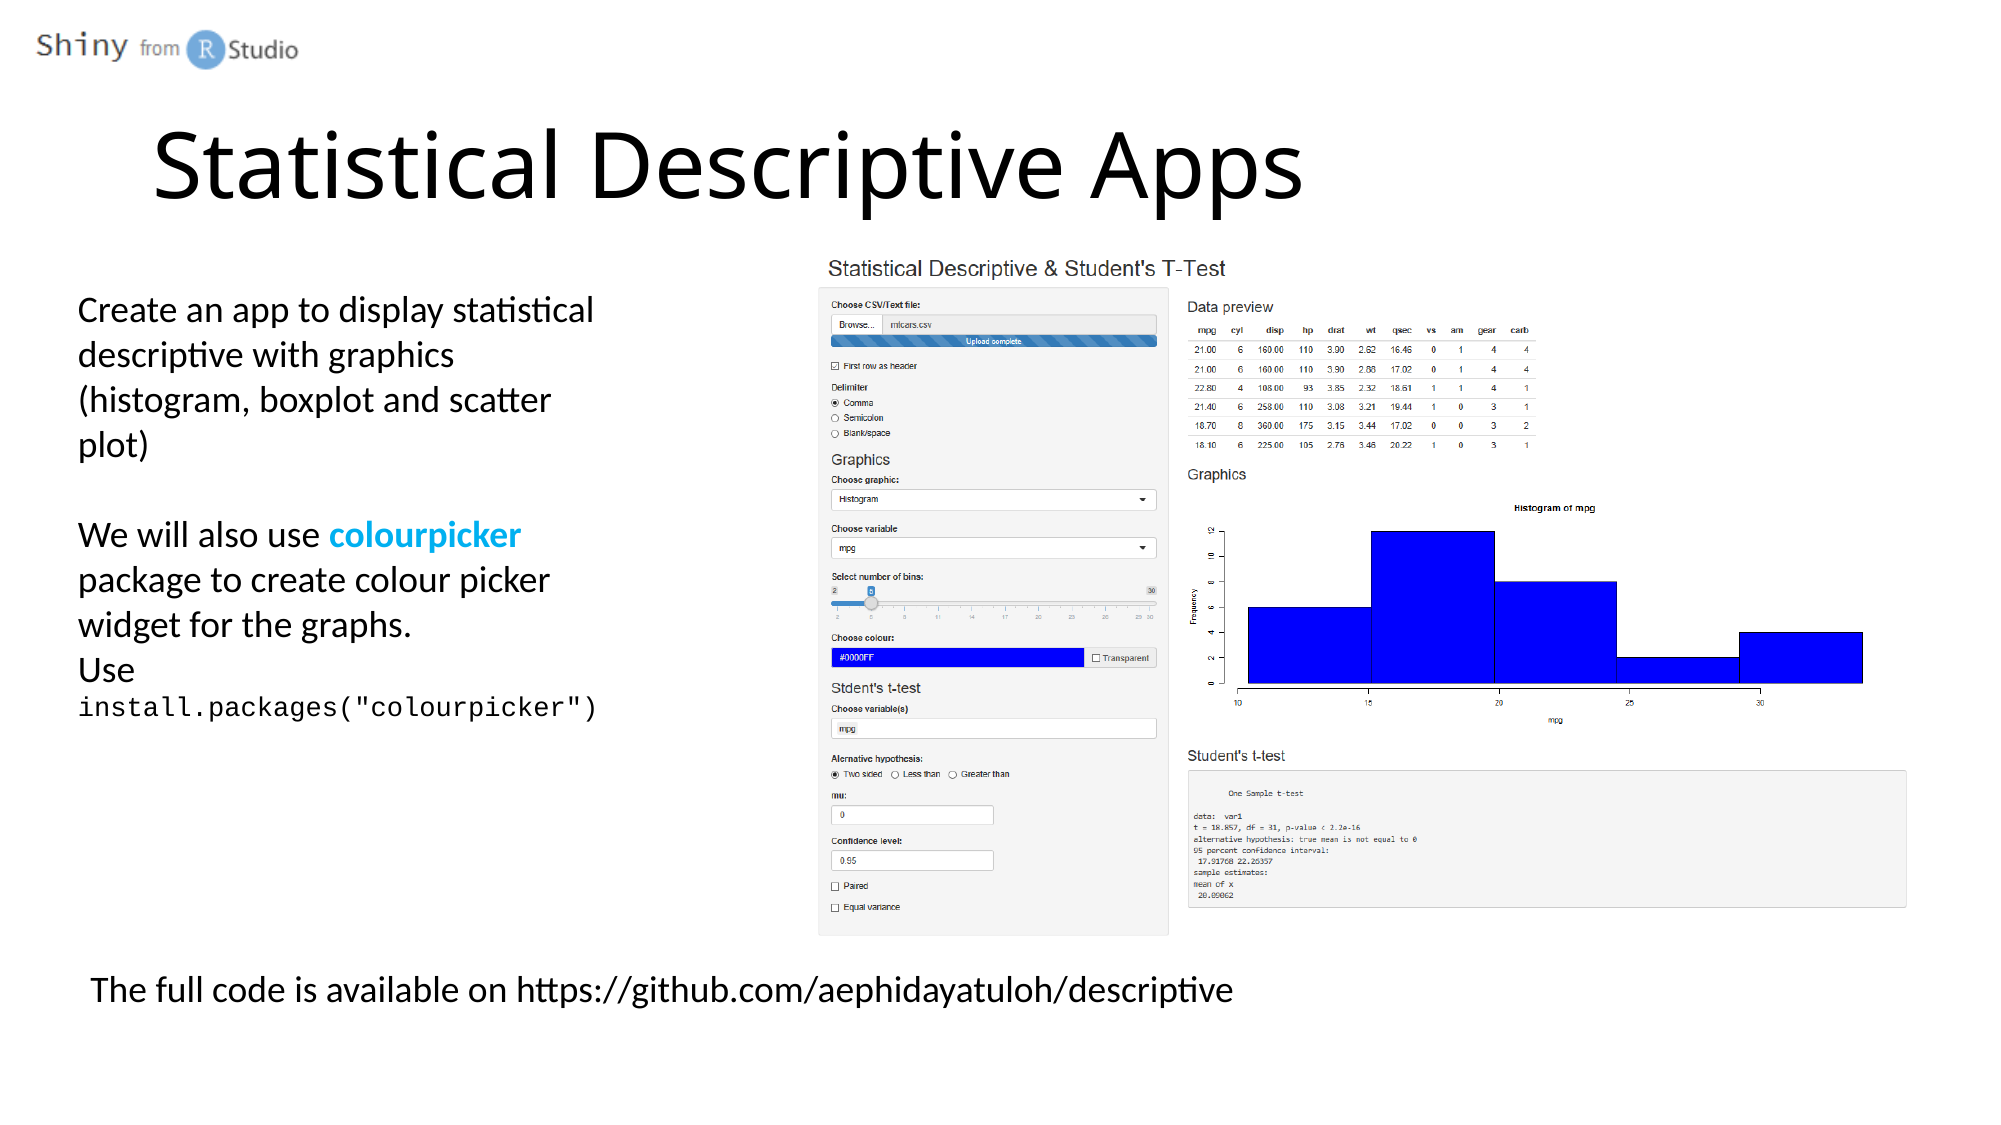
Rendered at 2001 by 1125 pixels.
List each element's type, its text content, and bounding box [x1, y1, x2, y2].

text_box The full code is available on https://github.com/aephidayatuloh/descriptive [75, 957, 1251, 1018]
title Statistical Descriptive Apps [137, 59, 1863, 278]
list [810, 244, 1915, 958]
text_box Create an app to display statistical descriptive with graphics (histogram, boxplot and scatter plot) We will also use colourpicker package to create colour picker widget for the graphs. Use install.packages("colourpicker") [63, 277, 633, 730]
picture [22, 13, 313, 85]
